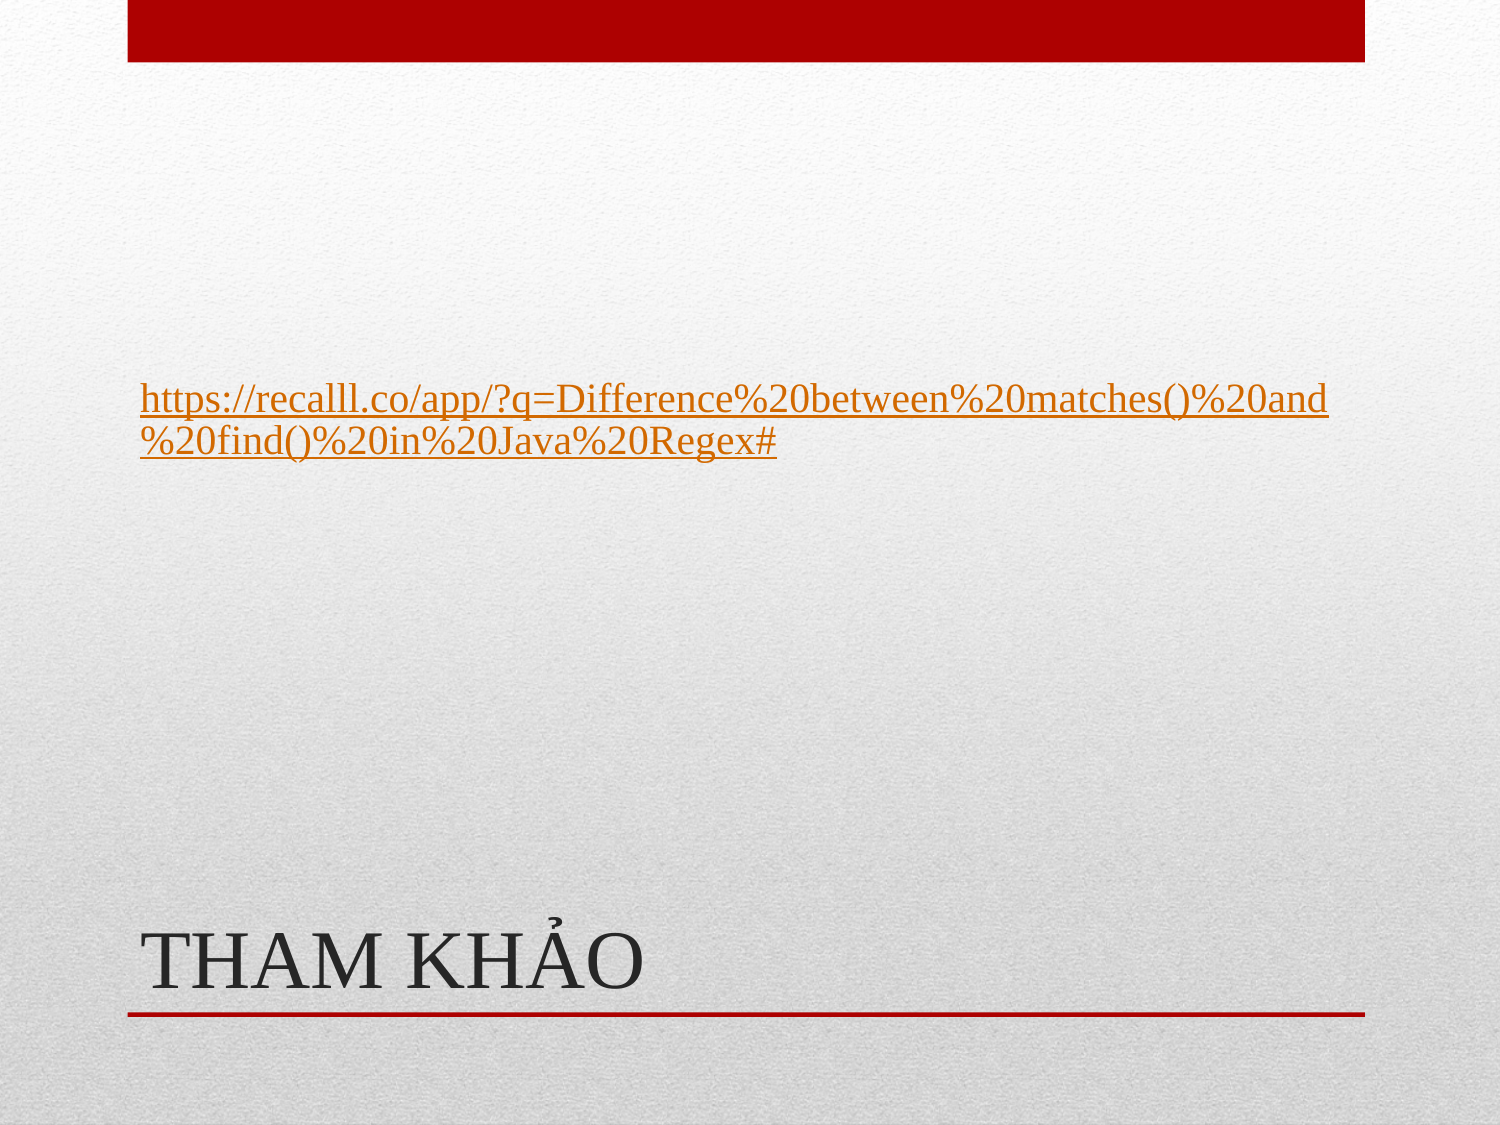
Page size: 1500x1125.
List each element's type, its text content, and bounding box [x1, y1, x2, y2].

title THAM KHẢO [125, 750, 1238, 1013]
list https://recalll.co/app/?q=Difference%20between%20matches()%20and%20find()%20in%20Java%20Regex# [125, 112, 1363, 750]
